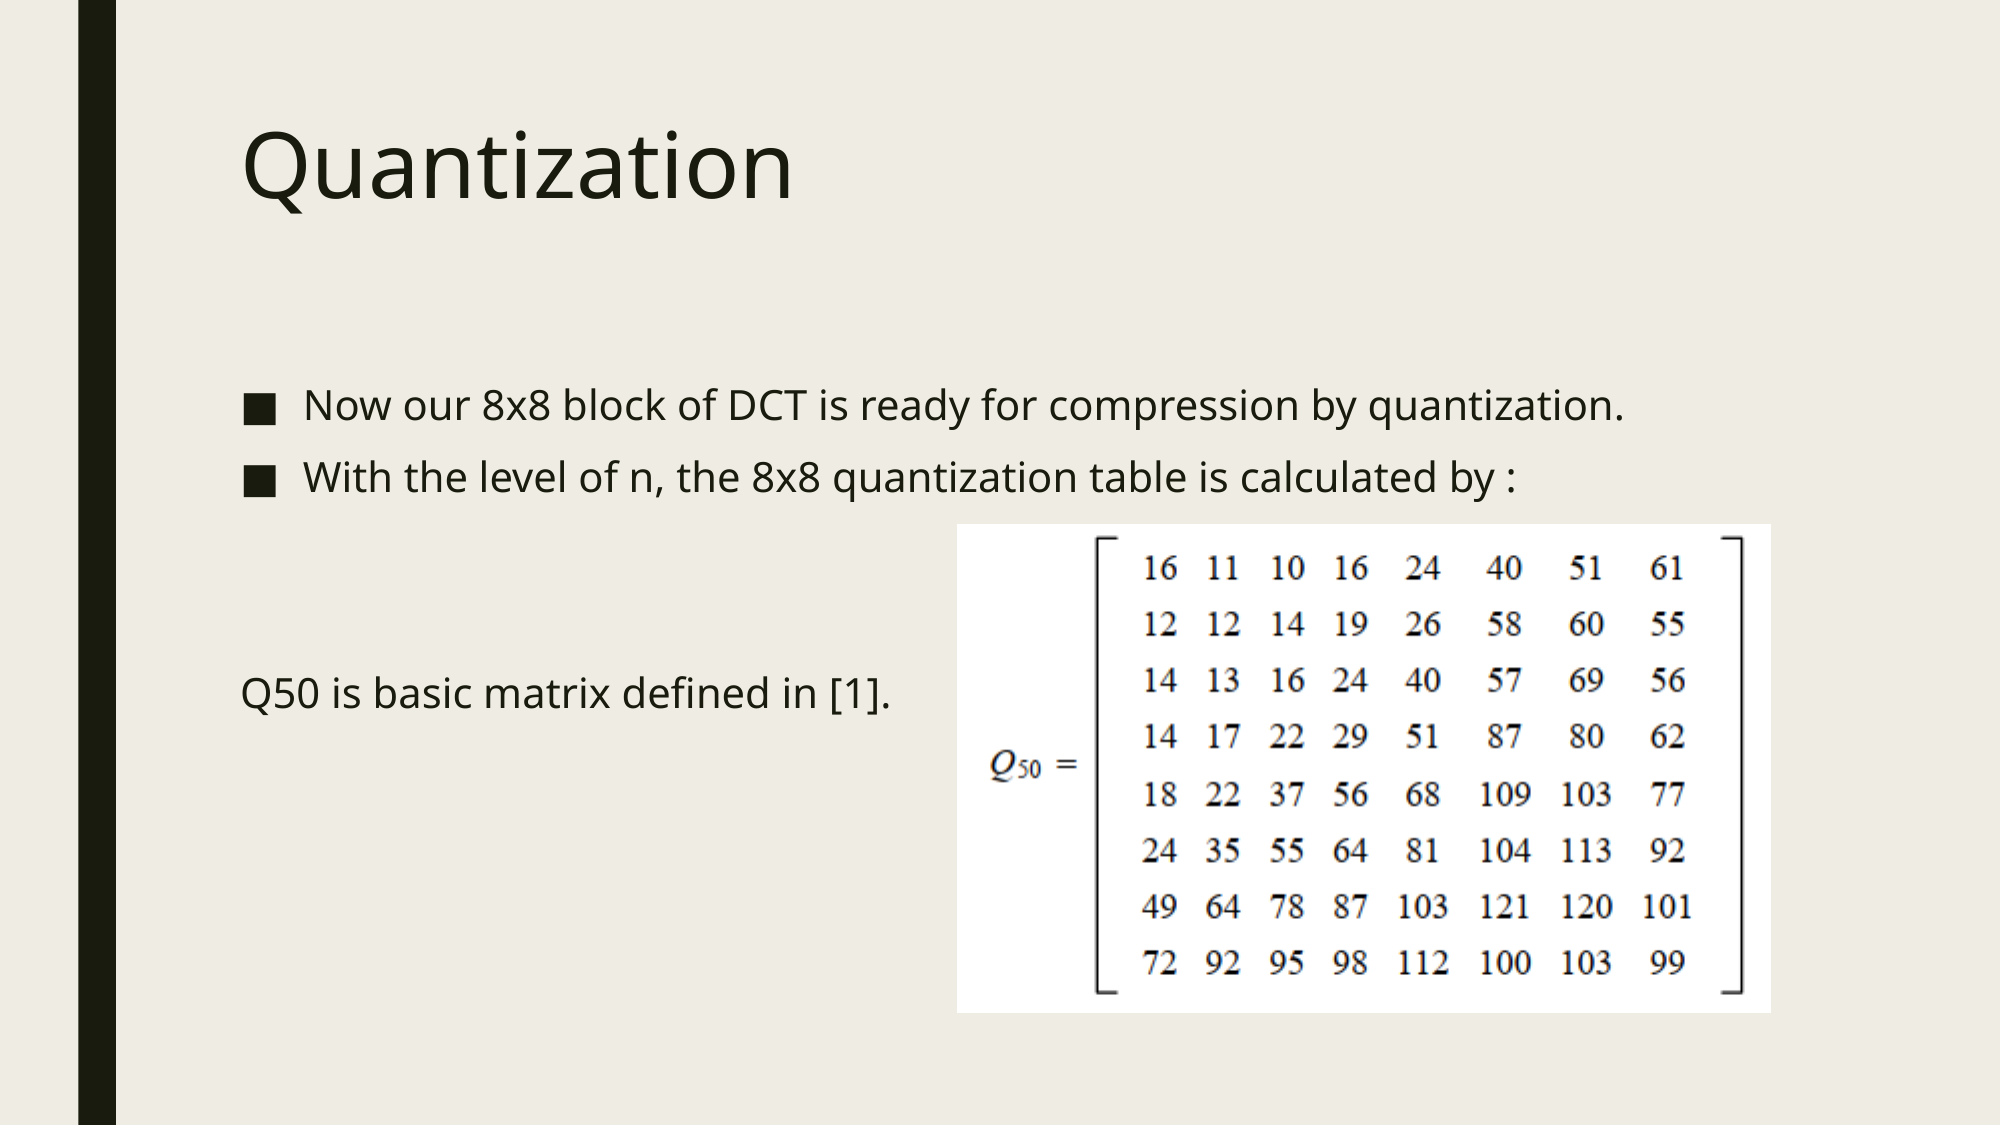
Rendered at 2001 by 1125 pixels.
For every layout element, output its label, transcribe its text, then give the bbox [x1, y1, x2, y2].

picture [956, 524, 1771, 1013]
title Quantization [225, 112, 1800, 357]
